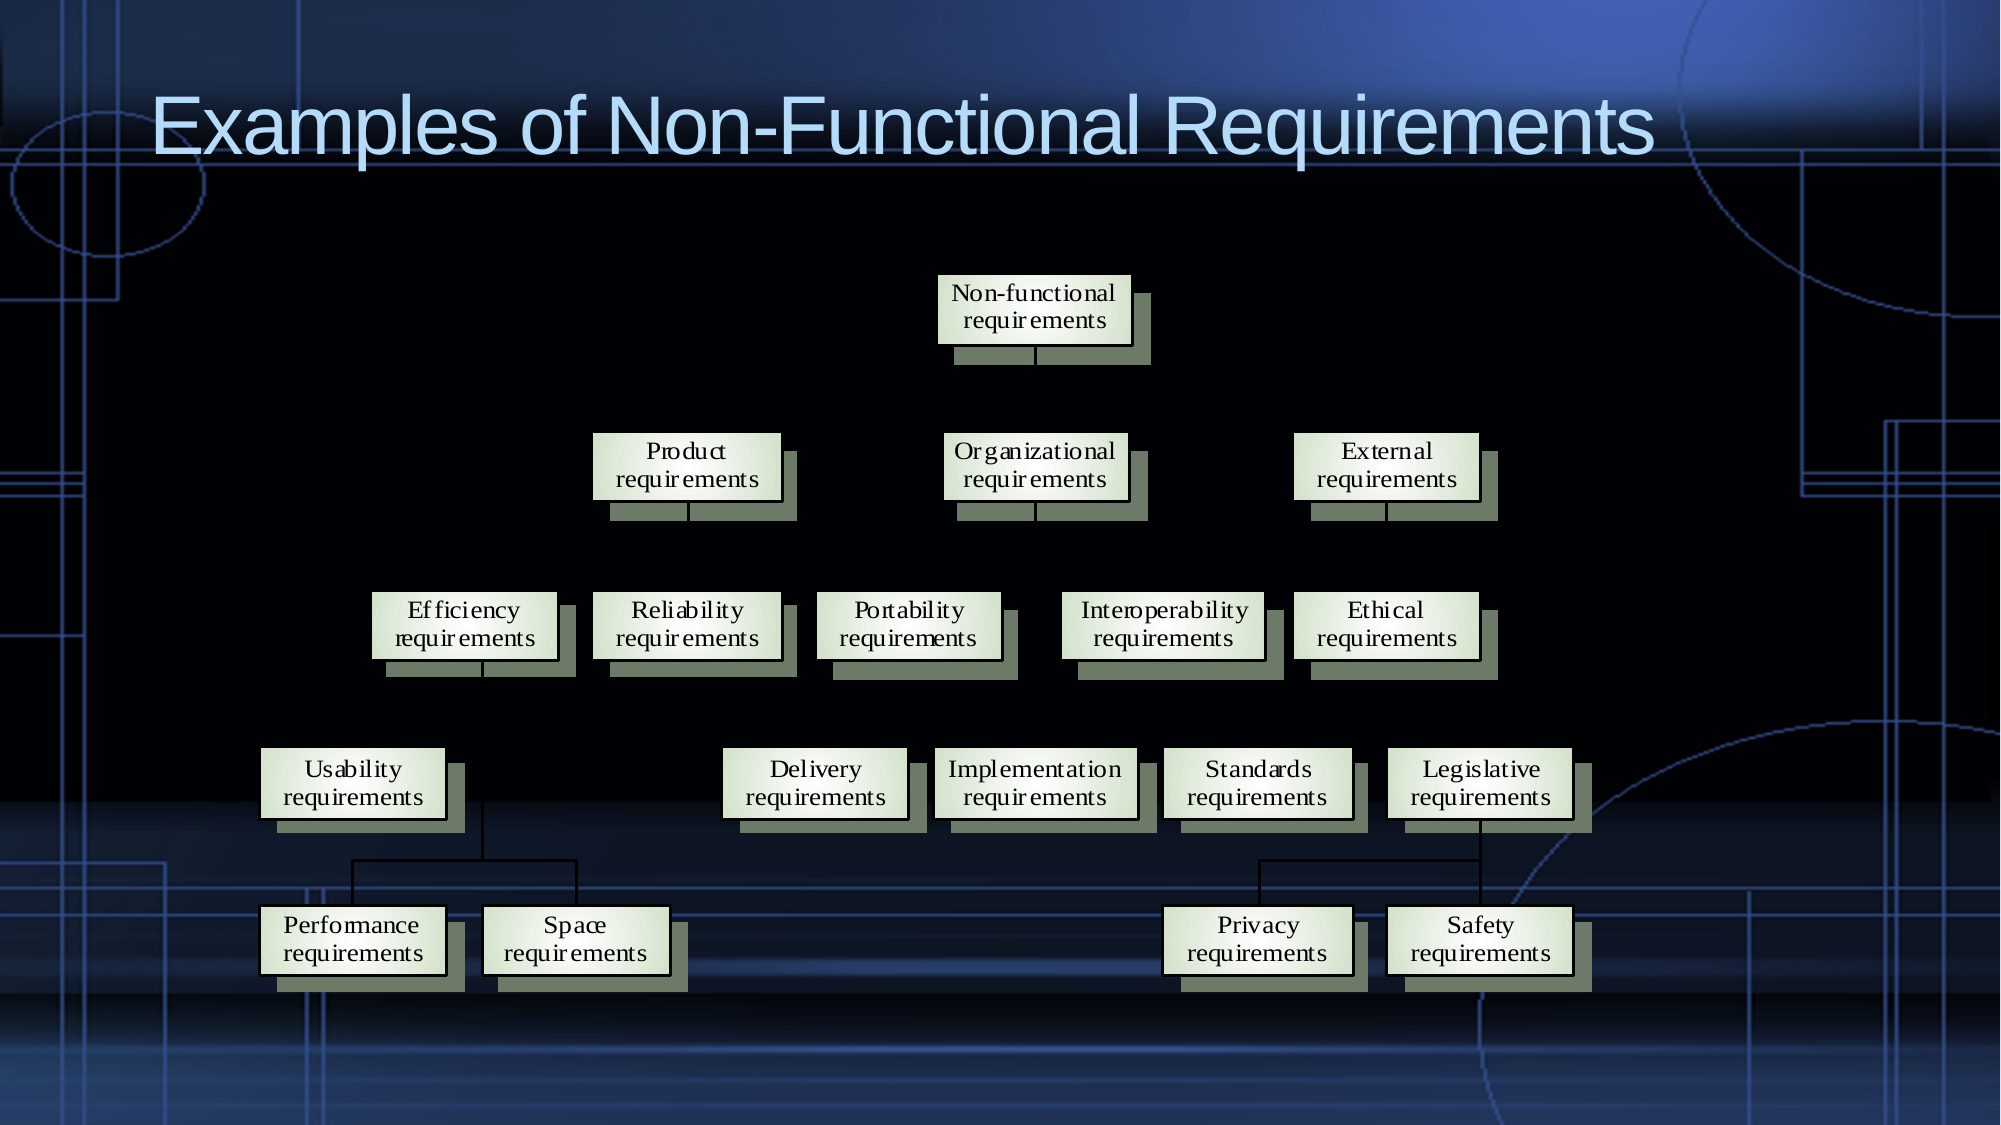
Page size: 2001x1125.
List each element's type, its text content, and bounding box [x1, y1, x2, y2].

list [200, 292, 1900, 1043]
picture [0, 0, 2001, 1125]
title Examples of Non-Functional Requirements [134, 64, 1717, 312]
